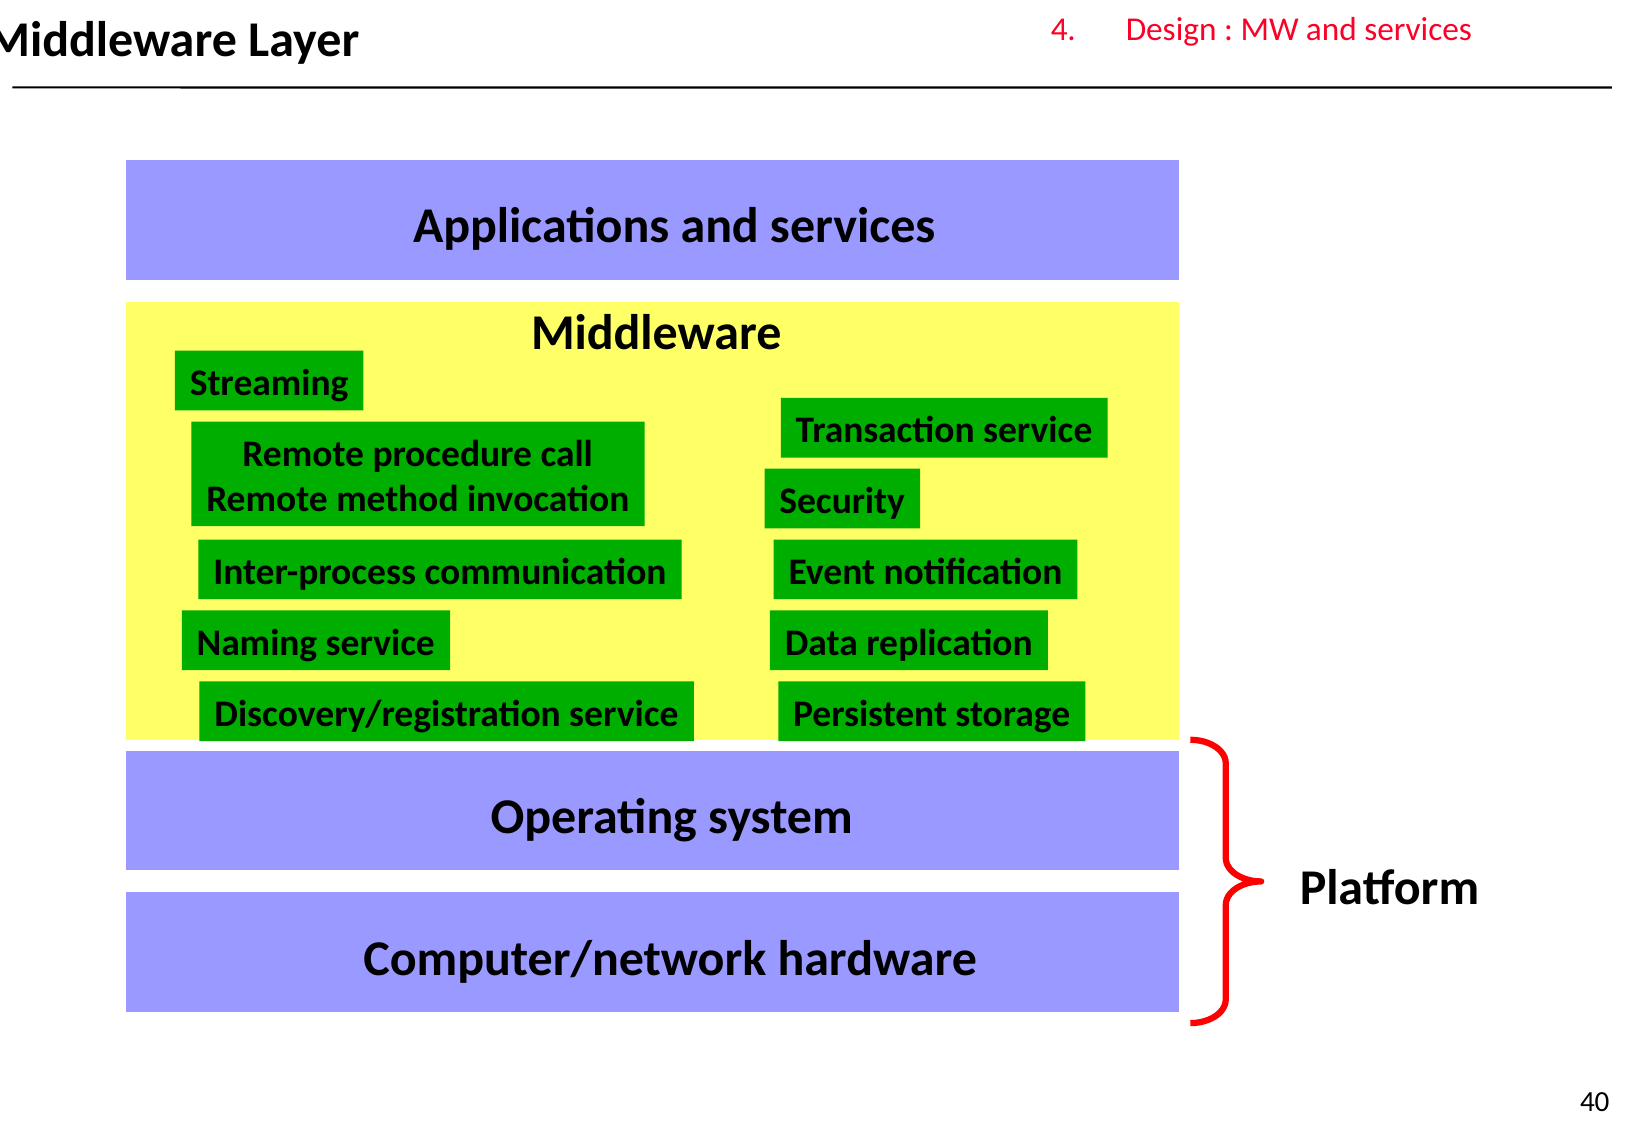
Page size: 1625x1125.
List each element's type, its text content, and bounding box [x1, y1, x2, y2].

text_box [127, 160, 1179, 280]
text_box Discovery/registration service [199, 681, 694, 742]
text_box 4. Design : MW and services [1036, 0, 1625, 95]
text_box [1190, 739, 1262, 1024]
text_box Computer/network hardware [348, 917, 993, 993]
text_box Remote procedure call Remote method invocation [191, 421, 645, 527]
text_box [127, 302, 1179, 740]
text_box Middleware [516, 291, 797, 367]
text_box Streaming [174, 350, 364, 411]
text_box Middleware Layer [0, 0, 525, 74]
text_box [127, 893, 1179, 1012]
text_box Security [764, 468, 921, 529]
text_box Transaction service [780, 397, 1108, 458]
text_box Persistent storage [778, 681, 1086, 742]
text_box Platform [1284, 847, 1495, 922]
text_box Event notification [773, 539, 1078, 600]
slide_number 40 [1311, 1049, 1625, 1125]
text_box Naming service [181, 610, 451, 671]
text_box Applications and services [398, 185, 951, 261]
text_box [127, 751, 1179, 870]
text_box Data replication [769, 610, 1048, 671]
text_box Operating system [475, 776, 868, 851]
text_box Inter-process communication [198, 539, 682, 600]
